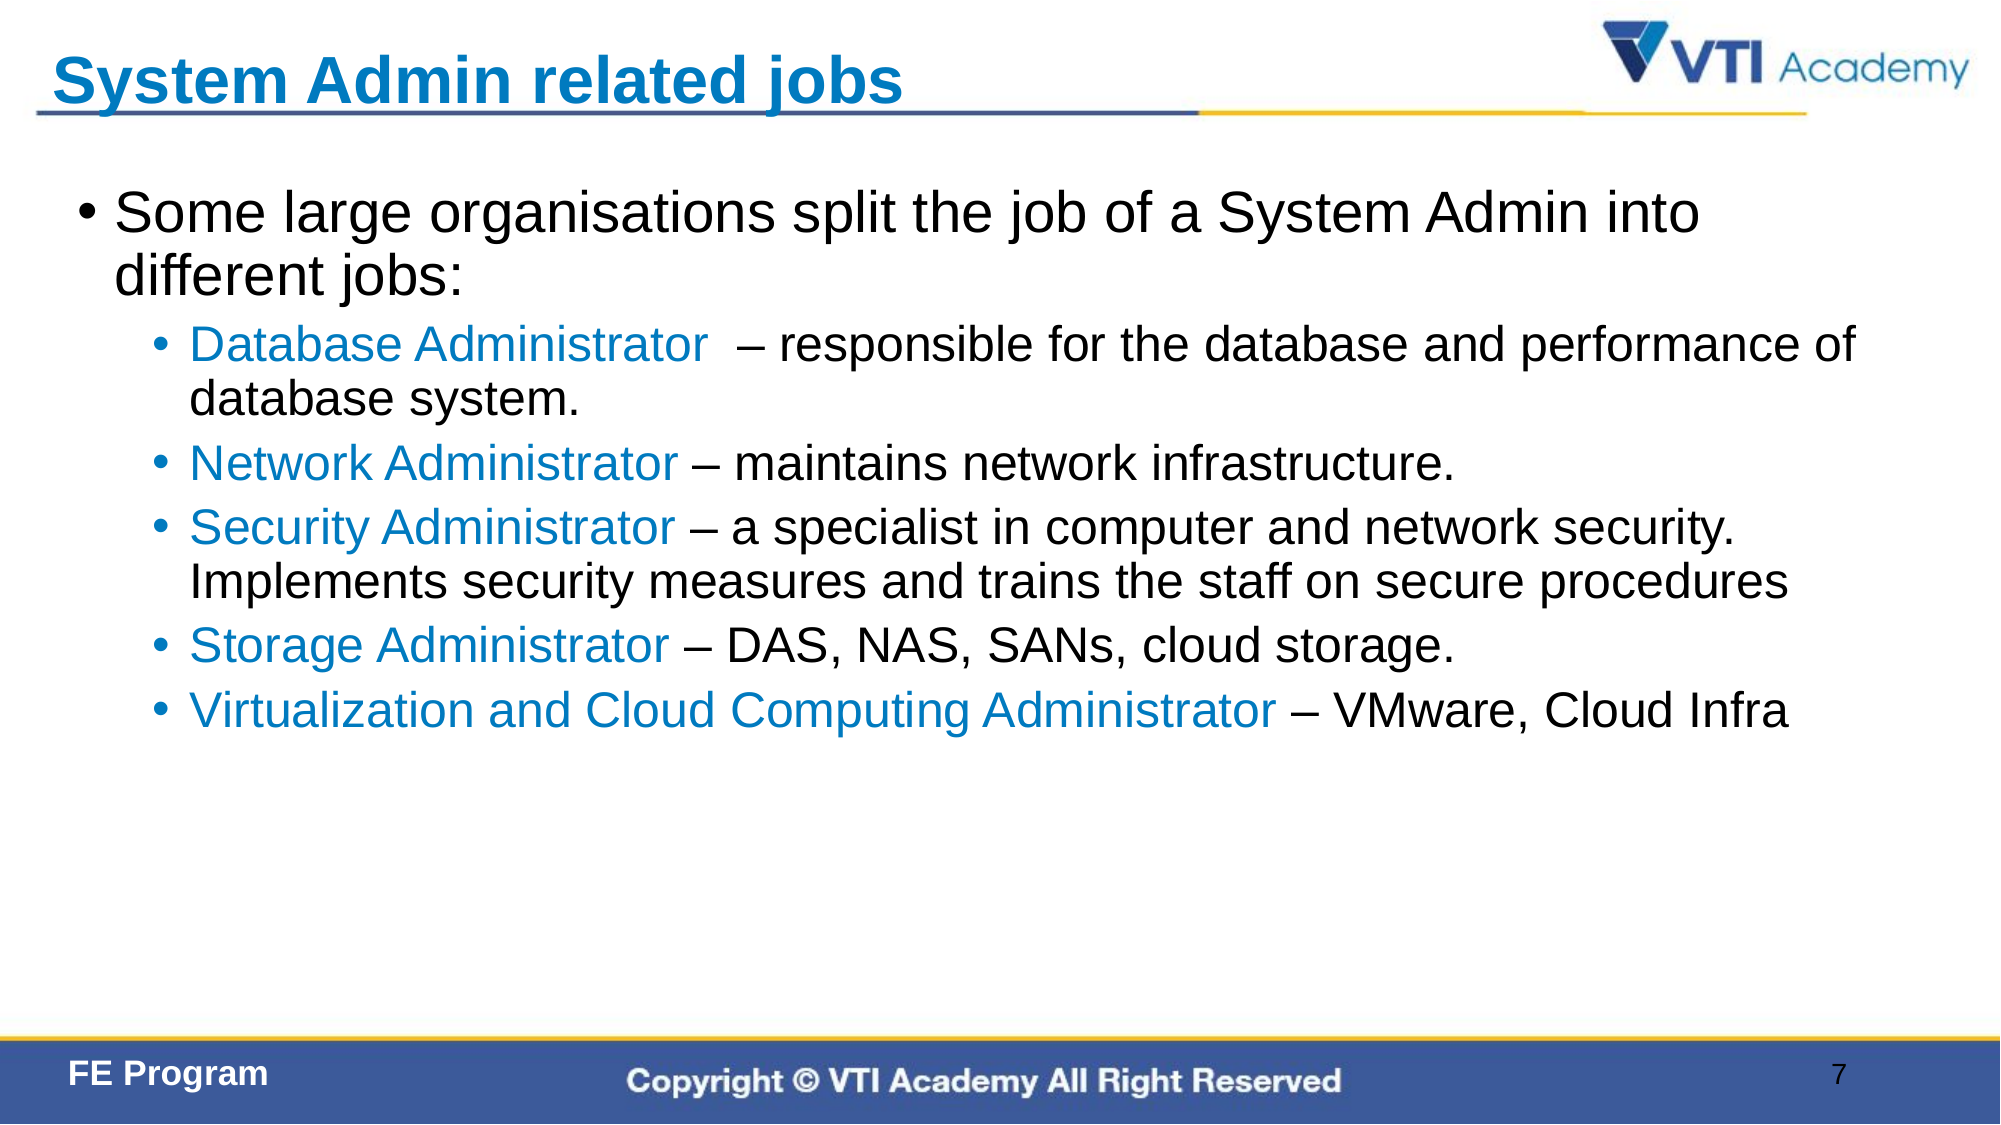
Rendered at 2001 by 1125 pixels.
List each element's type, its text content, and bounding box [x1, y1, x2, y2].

picture [0, 1, 2000, 1124]
slide_number 7 [1412, 1042, 1863, 1103]
list Some large organisations split the job of a System Admin into different jobs: Database Administrator – responsible for the database and performance of database system. Network Administrator – maintains network infrastructure. Security Administrator – a specialist in computer and network security. Implements security measures and trains the staff on secure procedures Storage Administrator – DAS, NAS, SANs, cloud storage. Virtualization and Cloud Computing Administrator – VMware, Cloud Infra [62, 174, 1878, 889]
title System Admin related jobs [37, 37, 1763, 127]
